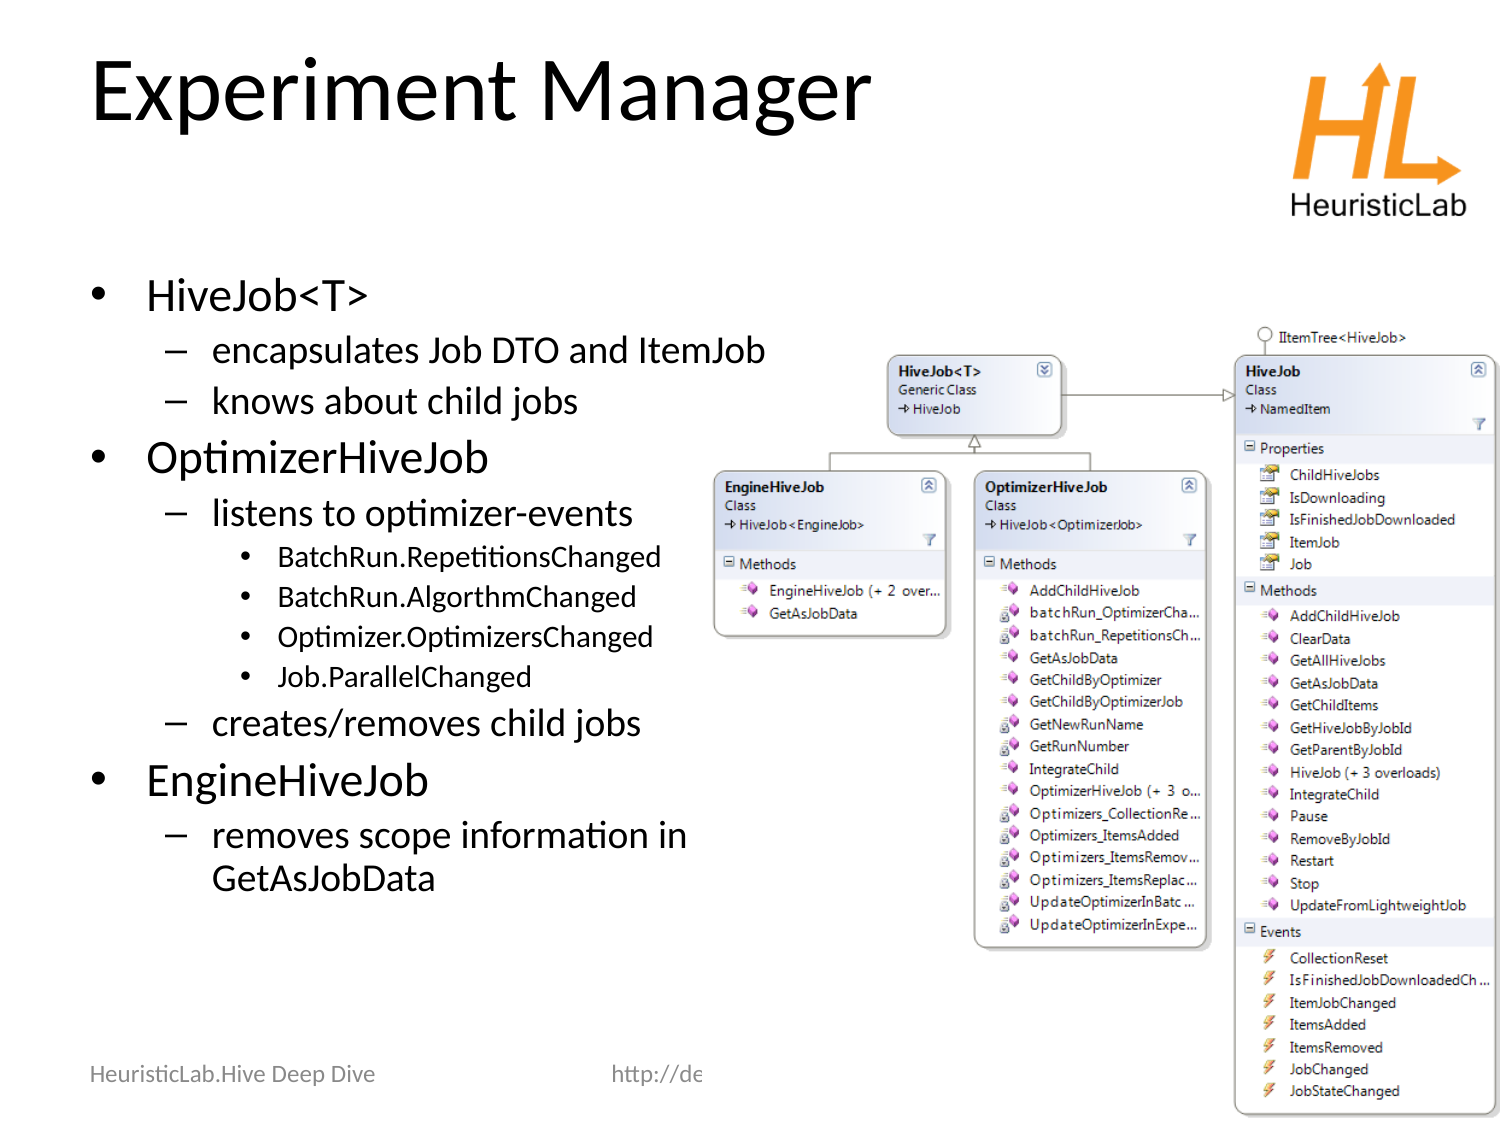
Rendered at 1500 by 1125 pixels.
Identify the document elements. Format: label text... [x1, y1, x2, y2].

title Experiment Manager [74, 44, 1282, 233]
picture [1281, 27, 1474, 244]
picture [702, 315, 1500, 1125]
text_box HeuristicLab.Hive Deep Dive [75, 1042, 425, 1103]
list HiveJob<T> encapsulates Job DTO and ItemJob knows about child jobs OptimizerHiveJob listens to optimizer-events BatchRun.RepetitionsChanged BatchRun.AlgorthmChanged Optimizer.OptimizersChanged Job.ParallelChanged creates/removes child jobs EngineHiveJob removes scope information in GetAsJobData [74, 262, 869, 1006]
text_box http://dev.heuristiclab.com [512, 1042, 697, 1103]
